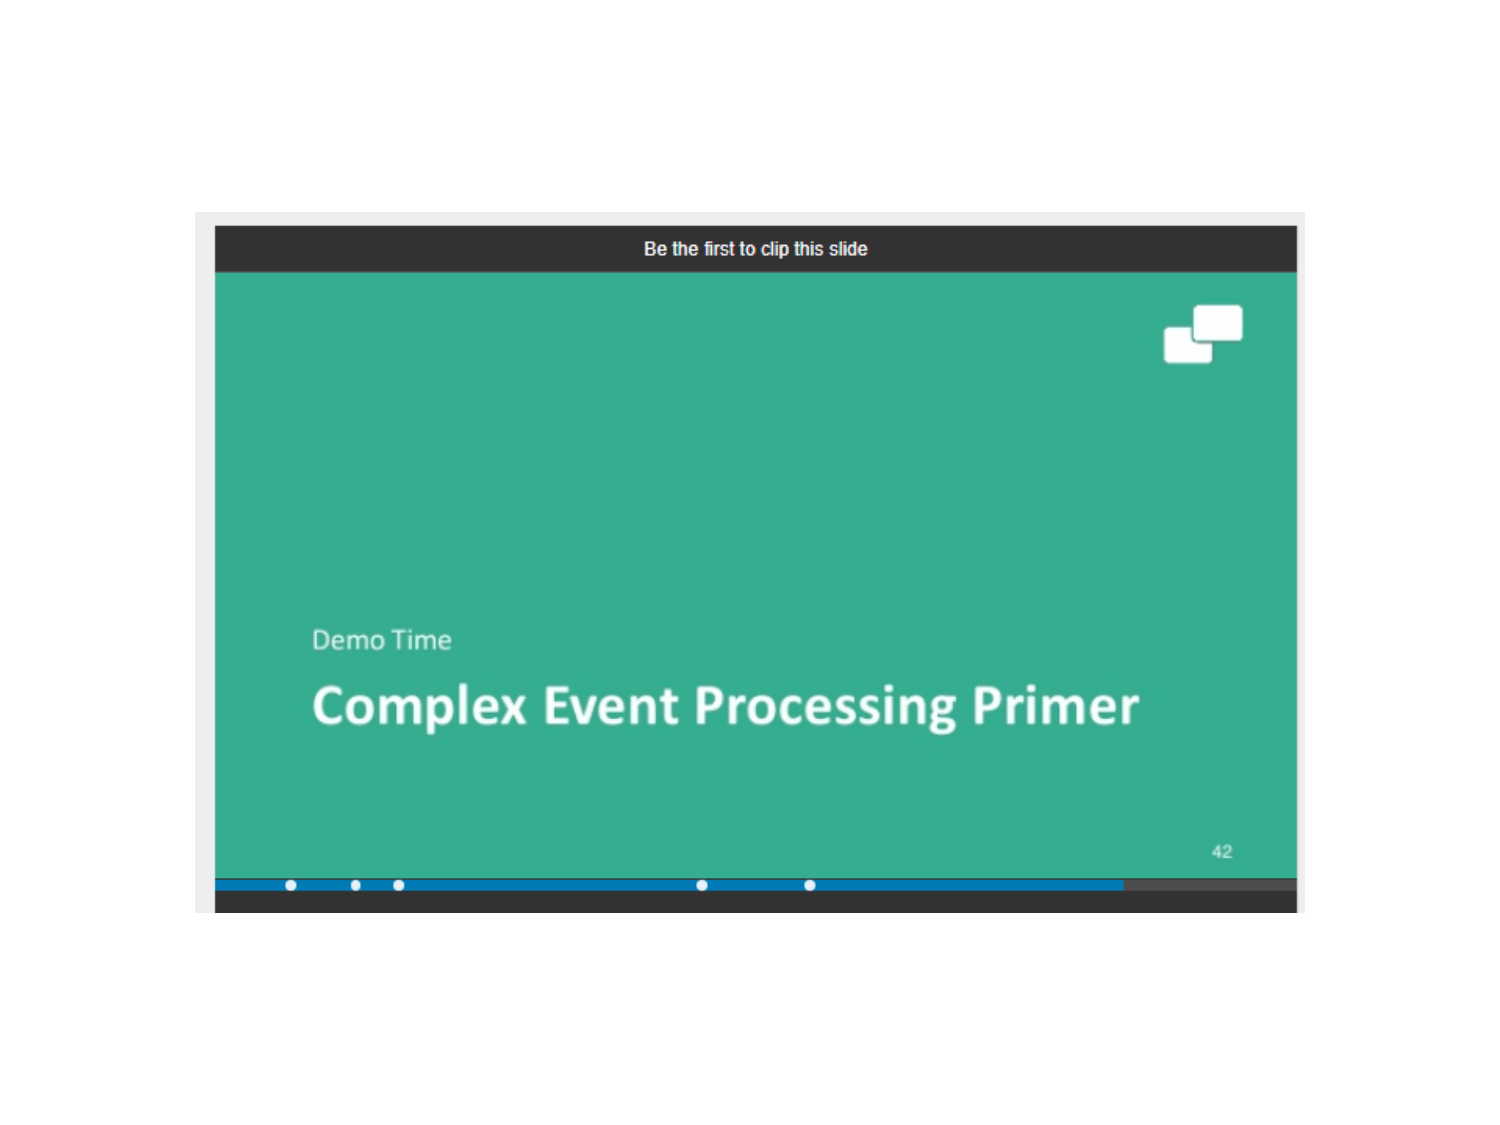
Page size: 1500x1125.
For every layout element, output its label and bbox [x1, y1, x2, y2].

picture [195, 212, 1305, 913]
